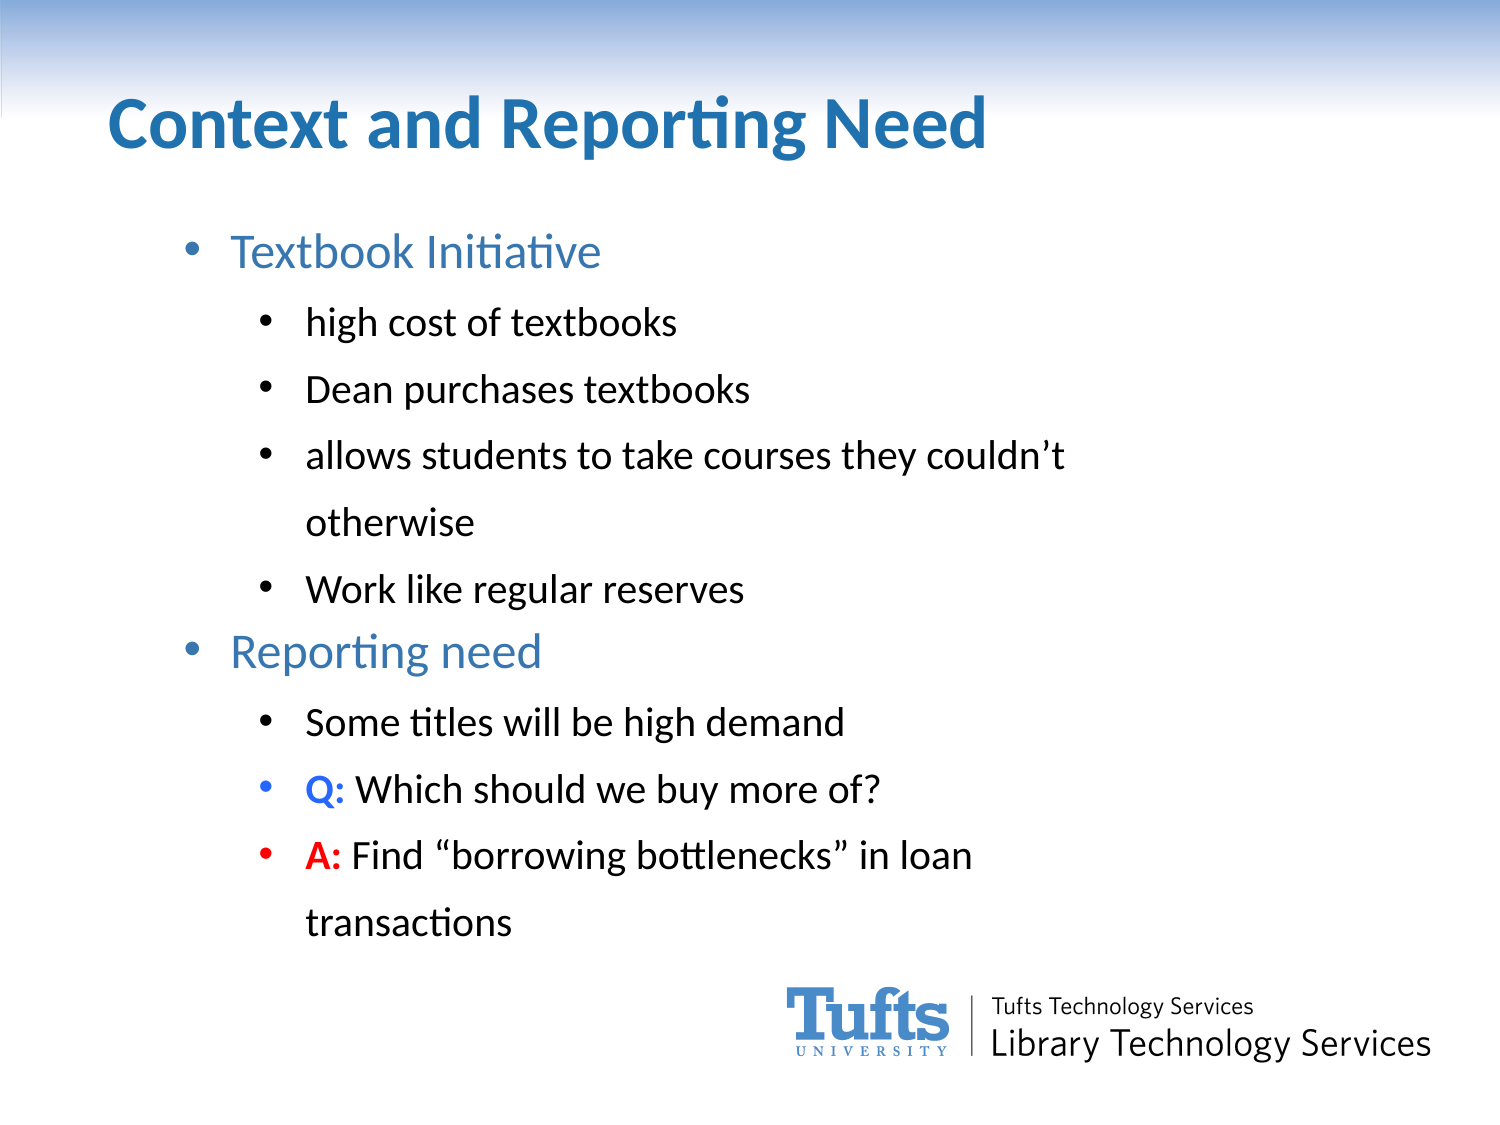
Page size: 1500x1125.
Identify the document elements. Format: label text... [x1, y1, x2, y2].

text_box Context and Reporting Need [93, 66, 1005, 172]
picture [0, 0, 1500, 1125]
text_box Textbook Initiative high cost of textbooks Dean purchases textbooks allows students to take courses they couldn’t otherwise Work like regular reserves Reporting need Some titles will be high demand Q: Which should we buy more of? A: Find “borrowing bottlenecks” in loan transactions [183, 211, 1066, 945]
